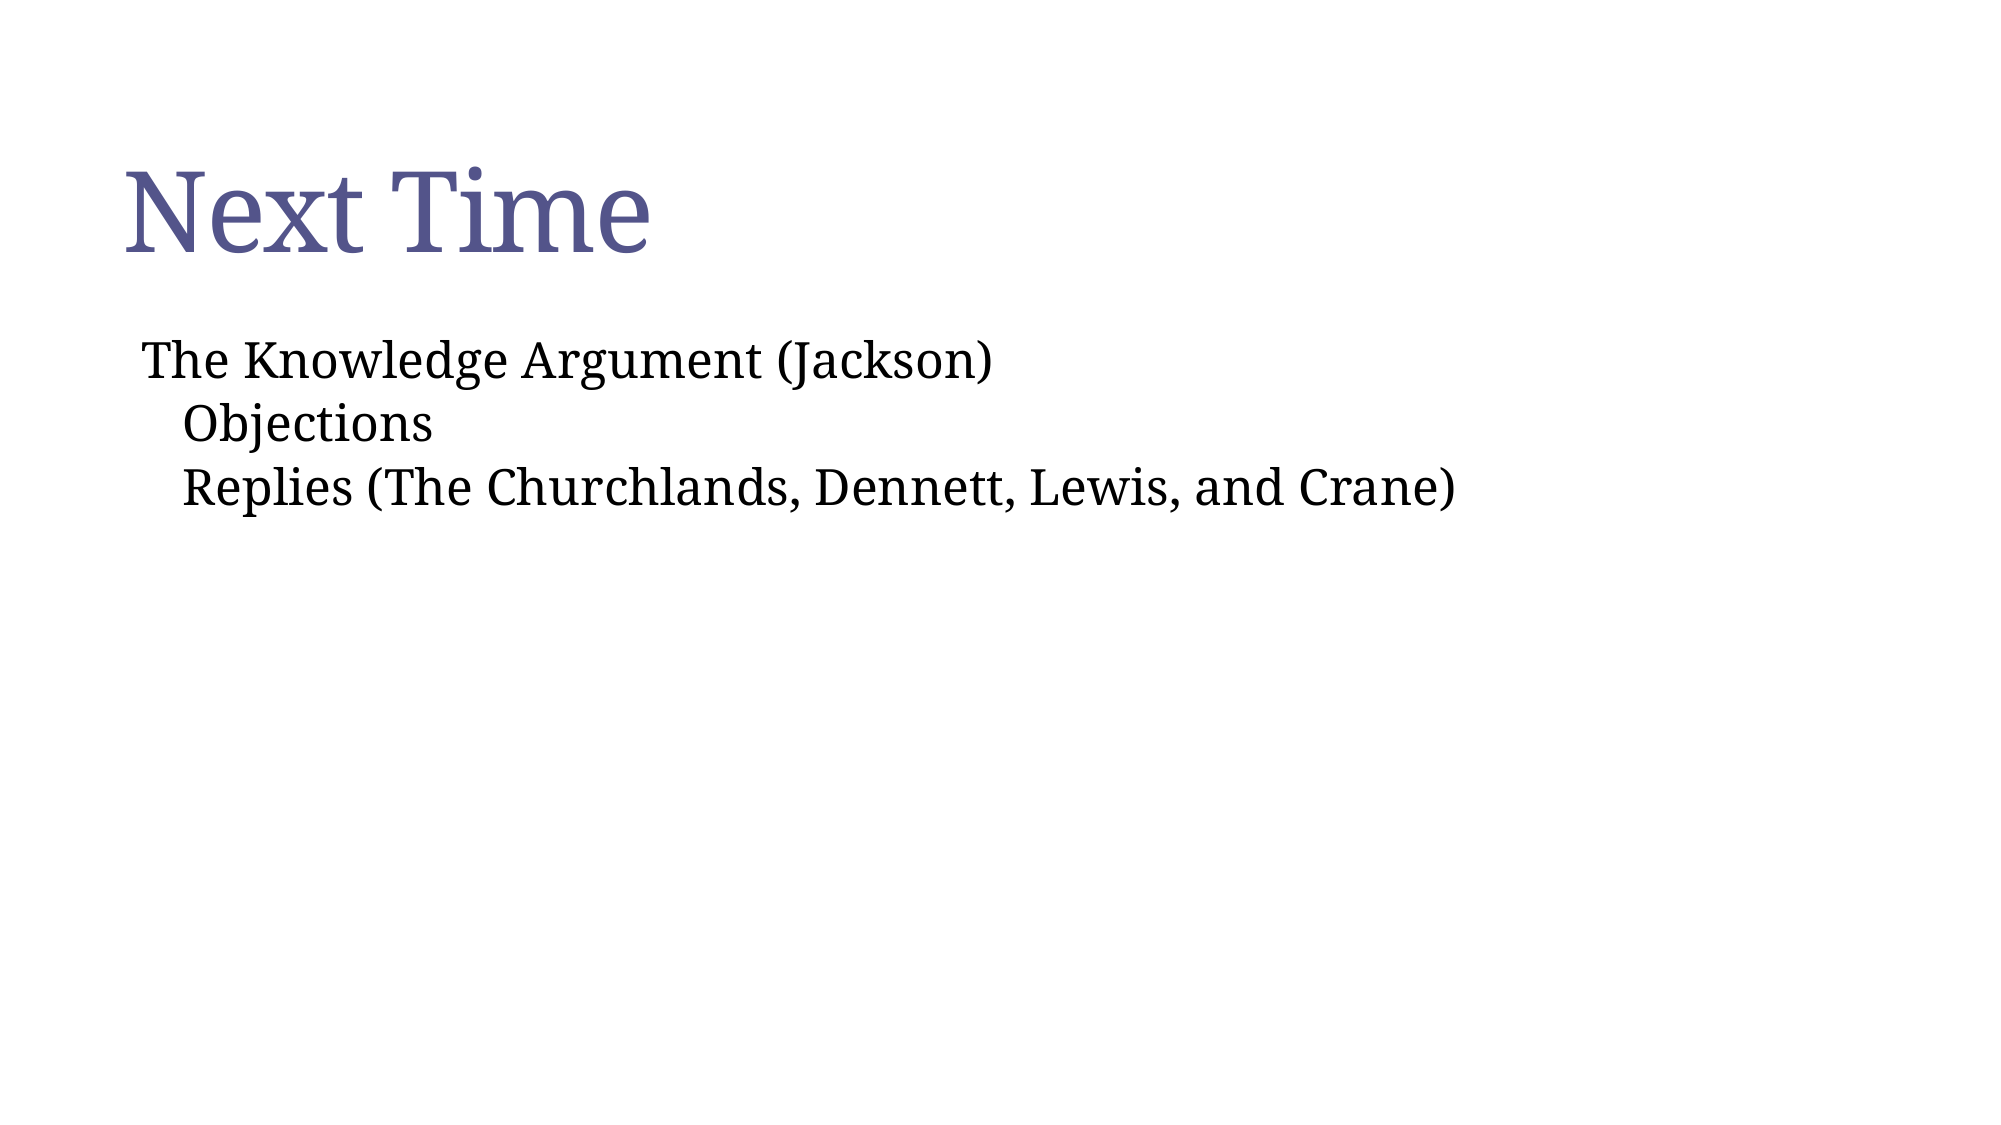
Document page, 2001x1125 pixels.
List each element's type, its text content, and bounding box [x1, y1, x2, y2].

list The Knowledge Argument (Jackson) Objections Replies (The Churchlands, Dennett, Lewis, and Crane) [111, 329, 1876, 948]
title Next Time [107, 81, 1875, 354]
